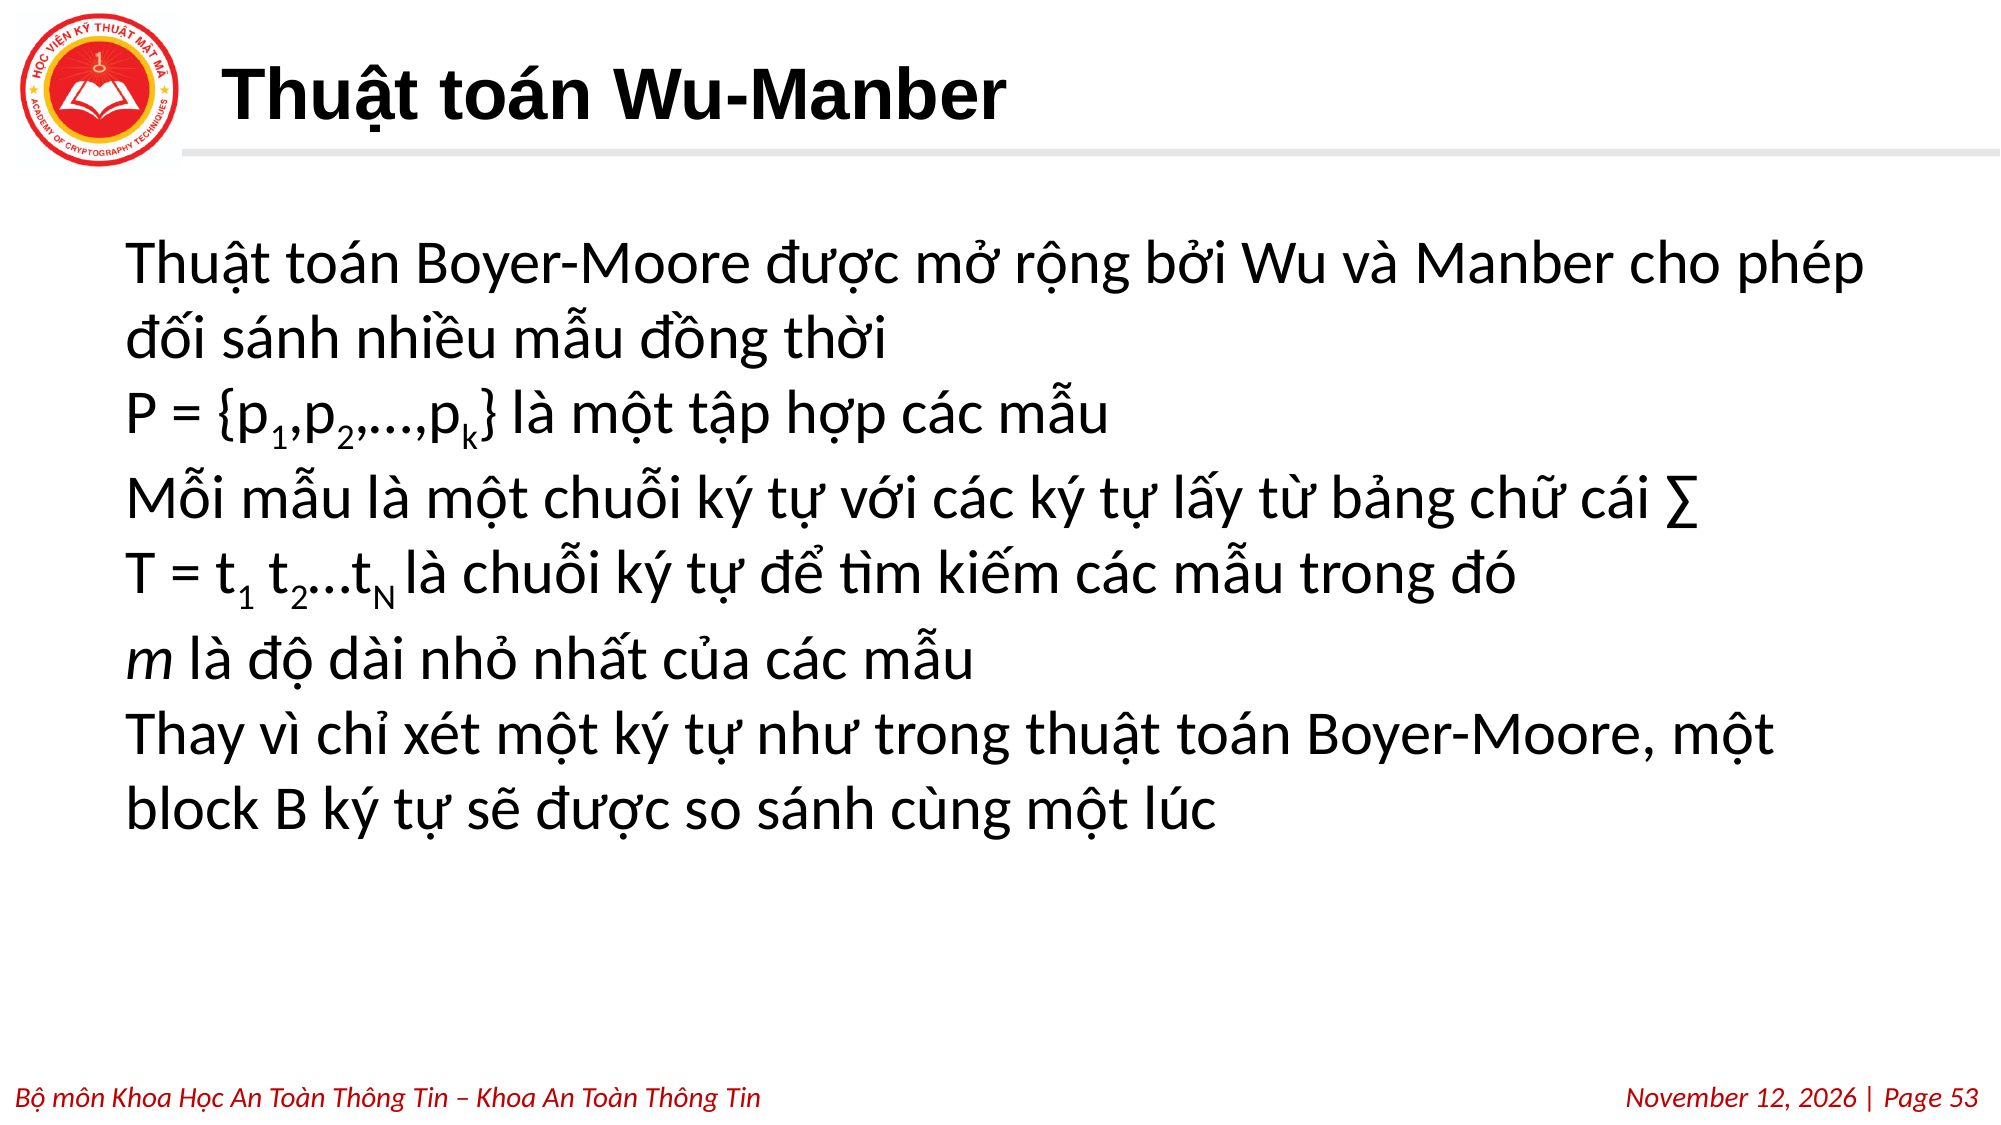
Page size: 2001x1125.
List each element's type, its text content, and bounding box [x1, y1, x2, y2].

picture [16, 10, 182, 169]
text_box Thuật toán Boyer-Moore được mở rộng bởi Wu và Manber cho phép đối sánh nhiều mẫu đồng thời P = {p1,p2,…,pk} là một tập hợp các mẫu Mỗi mẫu là một chuỗi ký tự với các ký tự lấy từ bảng chữ cái ∑ T = t1 t2…tN là chuỗi ký tự để tìm kiếm các mẫu trong đó m là độ dài nhỏ nhất của các mẫu Thay vì chỉ xét một ký tự như trong thuật toán Boyer-Moore, một block B ký tự sẽ được so sánh cùng một lúc [110, 213, 1909, 989]
text_box Thuật toán Wu-Manber [206, 39, 1412, 142]
